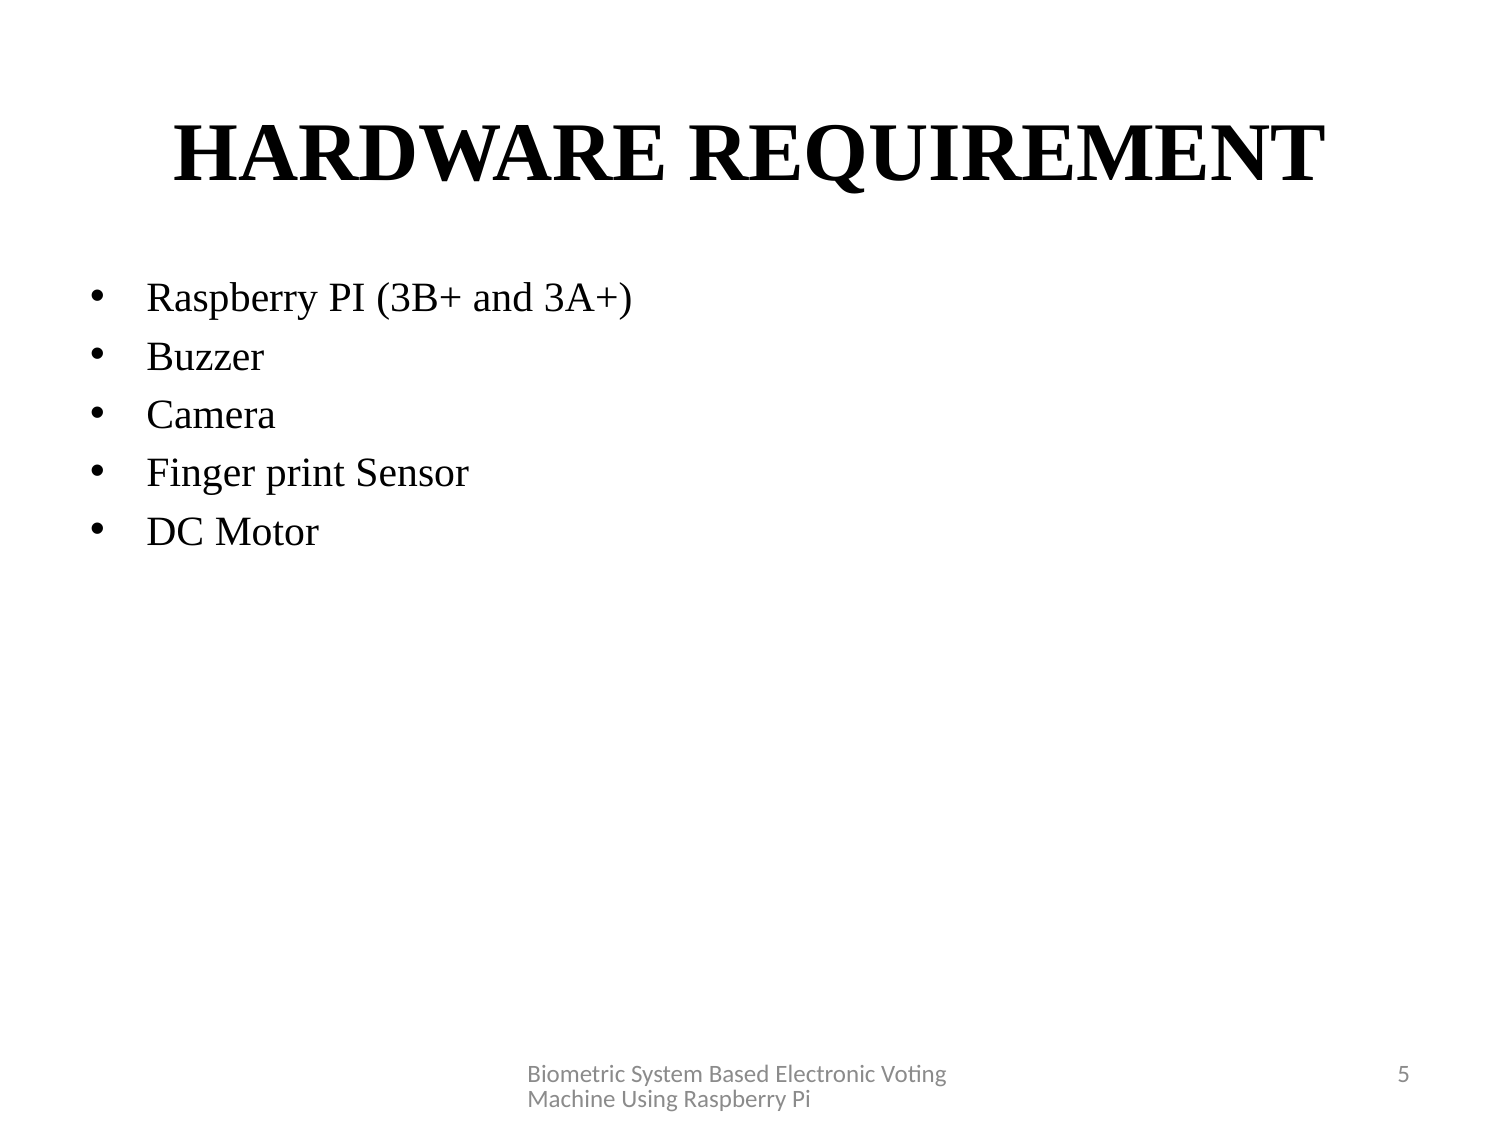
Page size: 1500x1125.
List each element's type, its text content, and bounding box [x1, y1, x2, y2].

slide_number 5 [1074, 1042, 1425, 1103]
list Raspberry PI (3B+ and 3A+) Buzzer Camera Finger print Sensor DC Motor [75, 262, 1425, 1005]
footer Biometric System Based Electronic Voting Machine Using Raspberry Pi [512, 1042, 988, 1103]
title HARDWARE REQUIREMENT [75, 62, 1425, 233]
